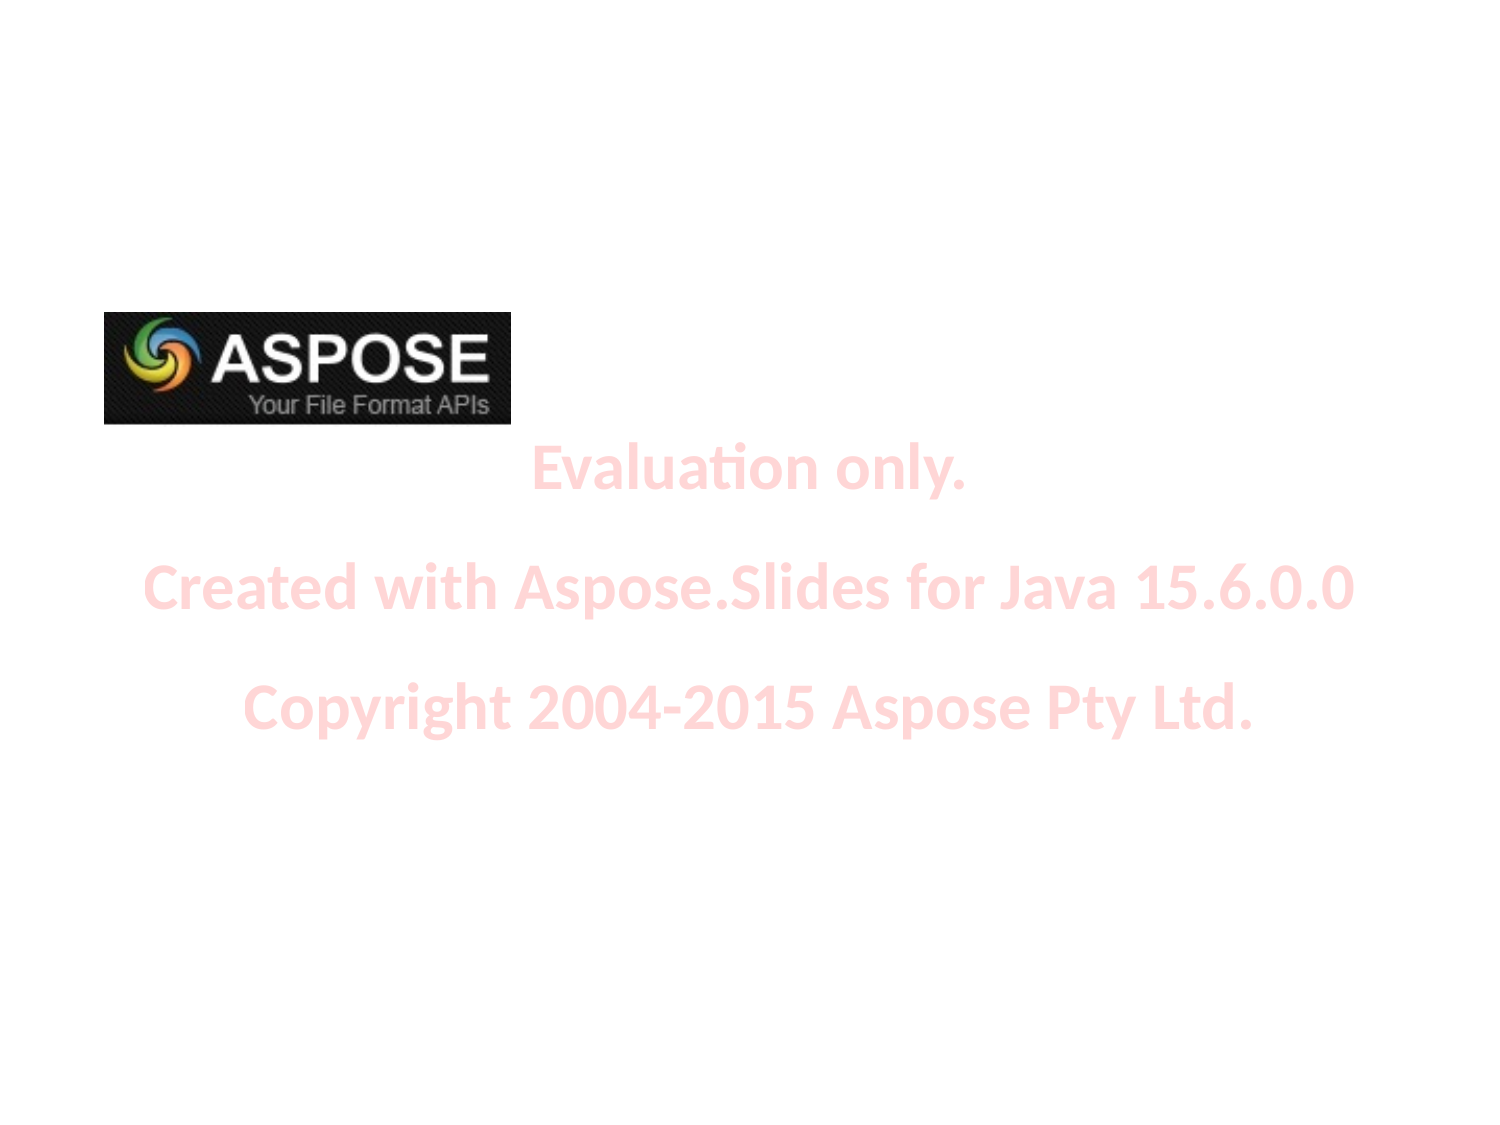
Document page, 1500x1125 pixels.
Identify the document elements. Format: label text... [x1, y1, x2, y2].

text_box Evaluation only. Created with Aspose.Slides for Java 15.6.0.0 Copyright 2004-2015 Aspose Pty Ltd. [128, 375, 1371, 750]
picture [103, 312, 511, 428]
